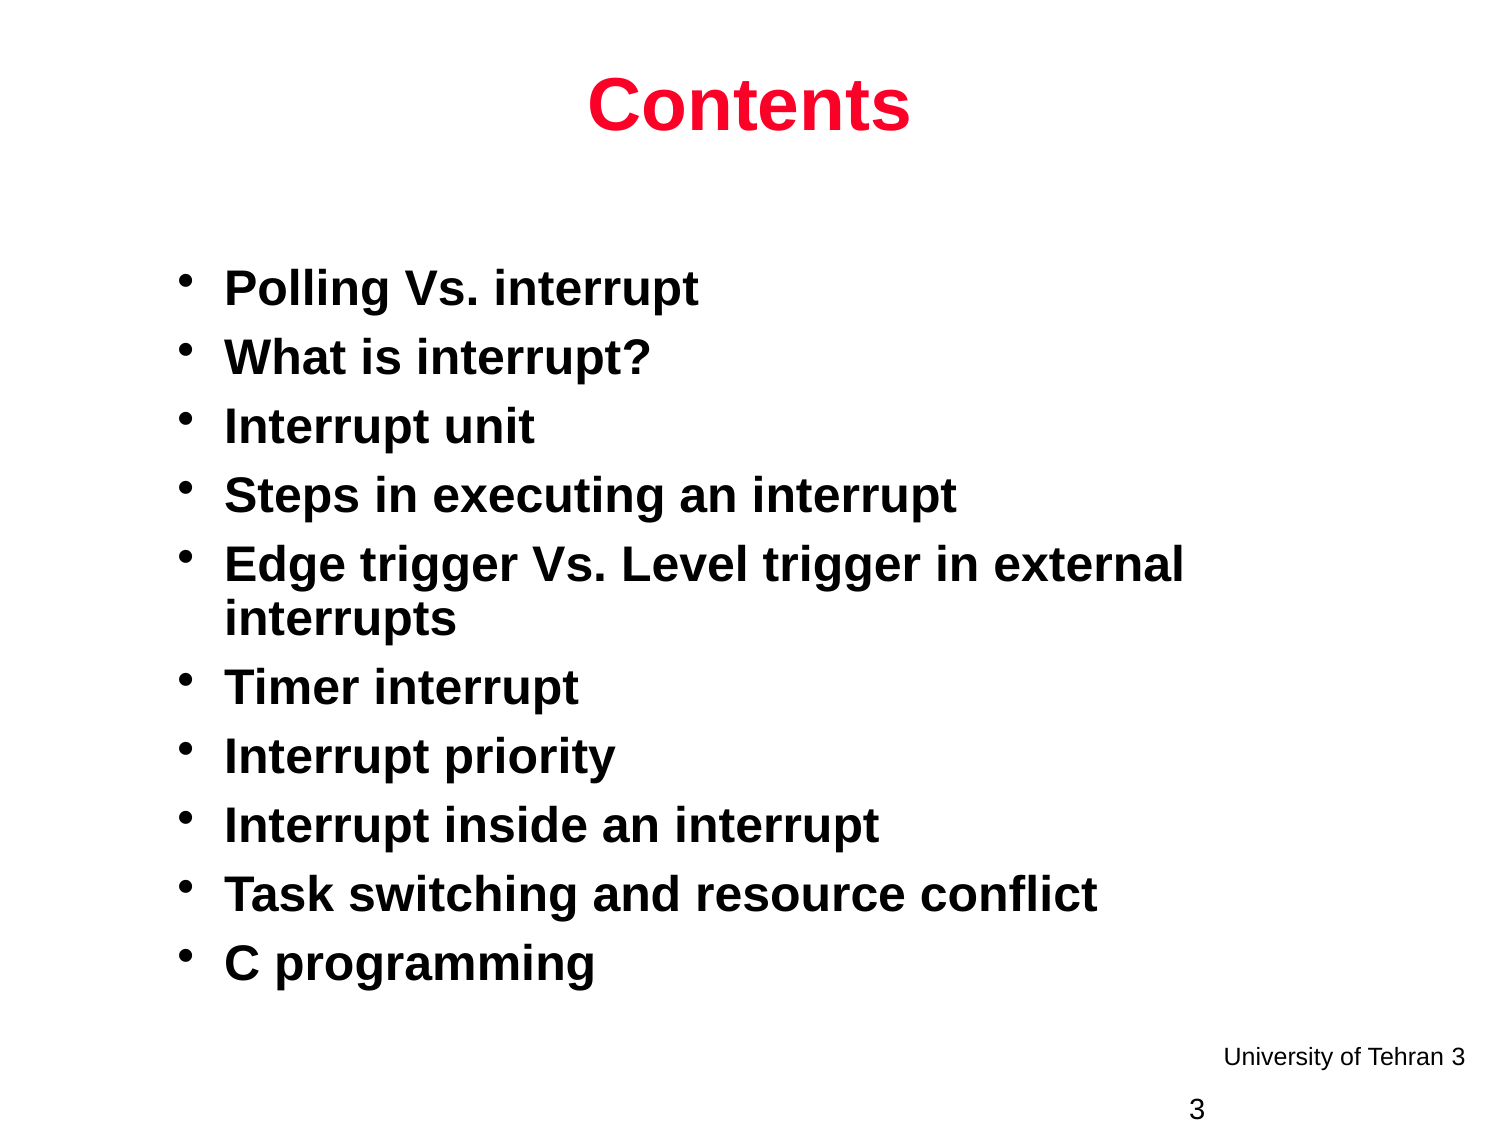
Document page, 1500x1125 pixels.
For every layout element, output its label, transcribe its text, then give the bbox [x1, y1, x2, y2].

slide_number 3 [1174, 1082, 1494, 1125]
list Polling Vs. interrupt What is interrupt? Interrupt unit Steps in executing an interrupt Edge trigger Vs. Level trigger in external interrupts Timer interrupt Interrupt priority Interrupt inside an interrupt Task switching and resource conflict C programming [162, 255, 1338, 1000]
title Contents [162, 12, 1338, 200]
